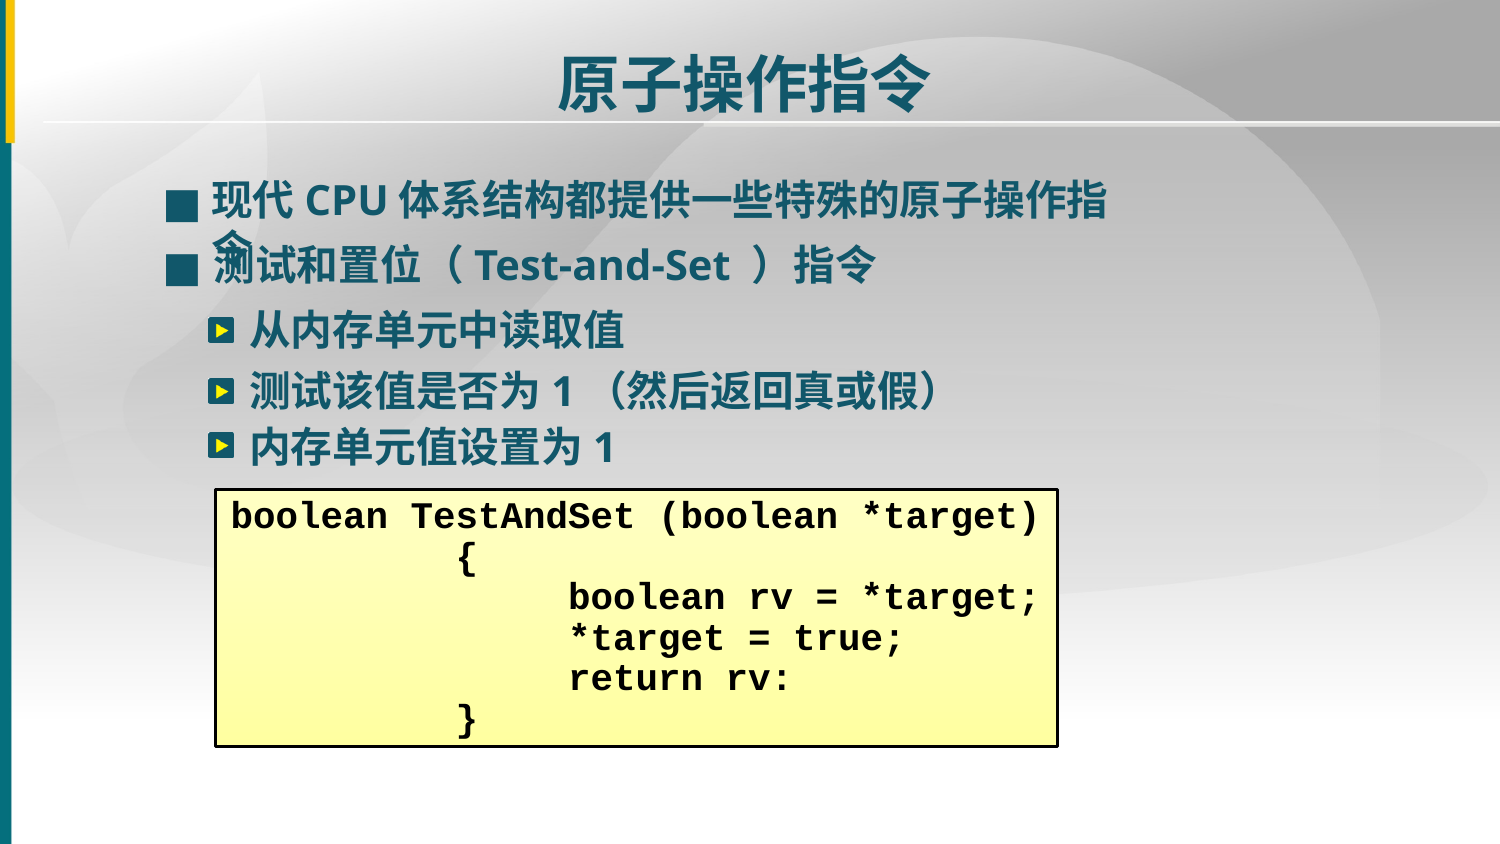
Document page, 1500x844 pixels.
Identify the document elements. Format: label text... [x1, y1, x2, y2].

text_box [208, 296, 985, 482]
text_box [147, 166, 1164, 235]
text_box boolean TestAndSet (boolean *target)‏ { boolean rv = *target; *target = true; return rv: } [215, 489, 1058, 747]
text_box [147, 230, 1020, 299]
text_box 原子操作指令 [70, 37, 1421, 121]
picture [0, 0, 1500, 844]
